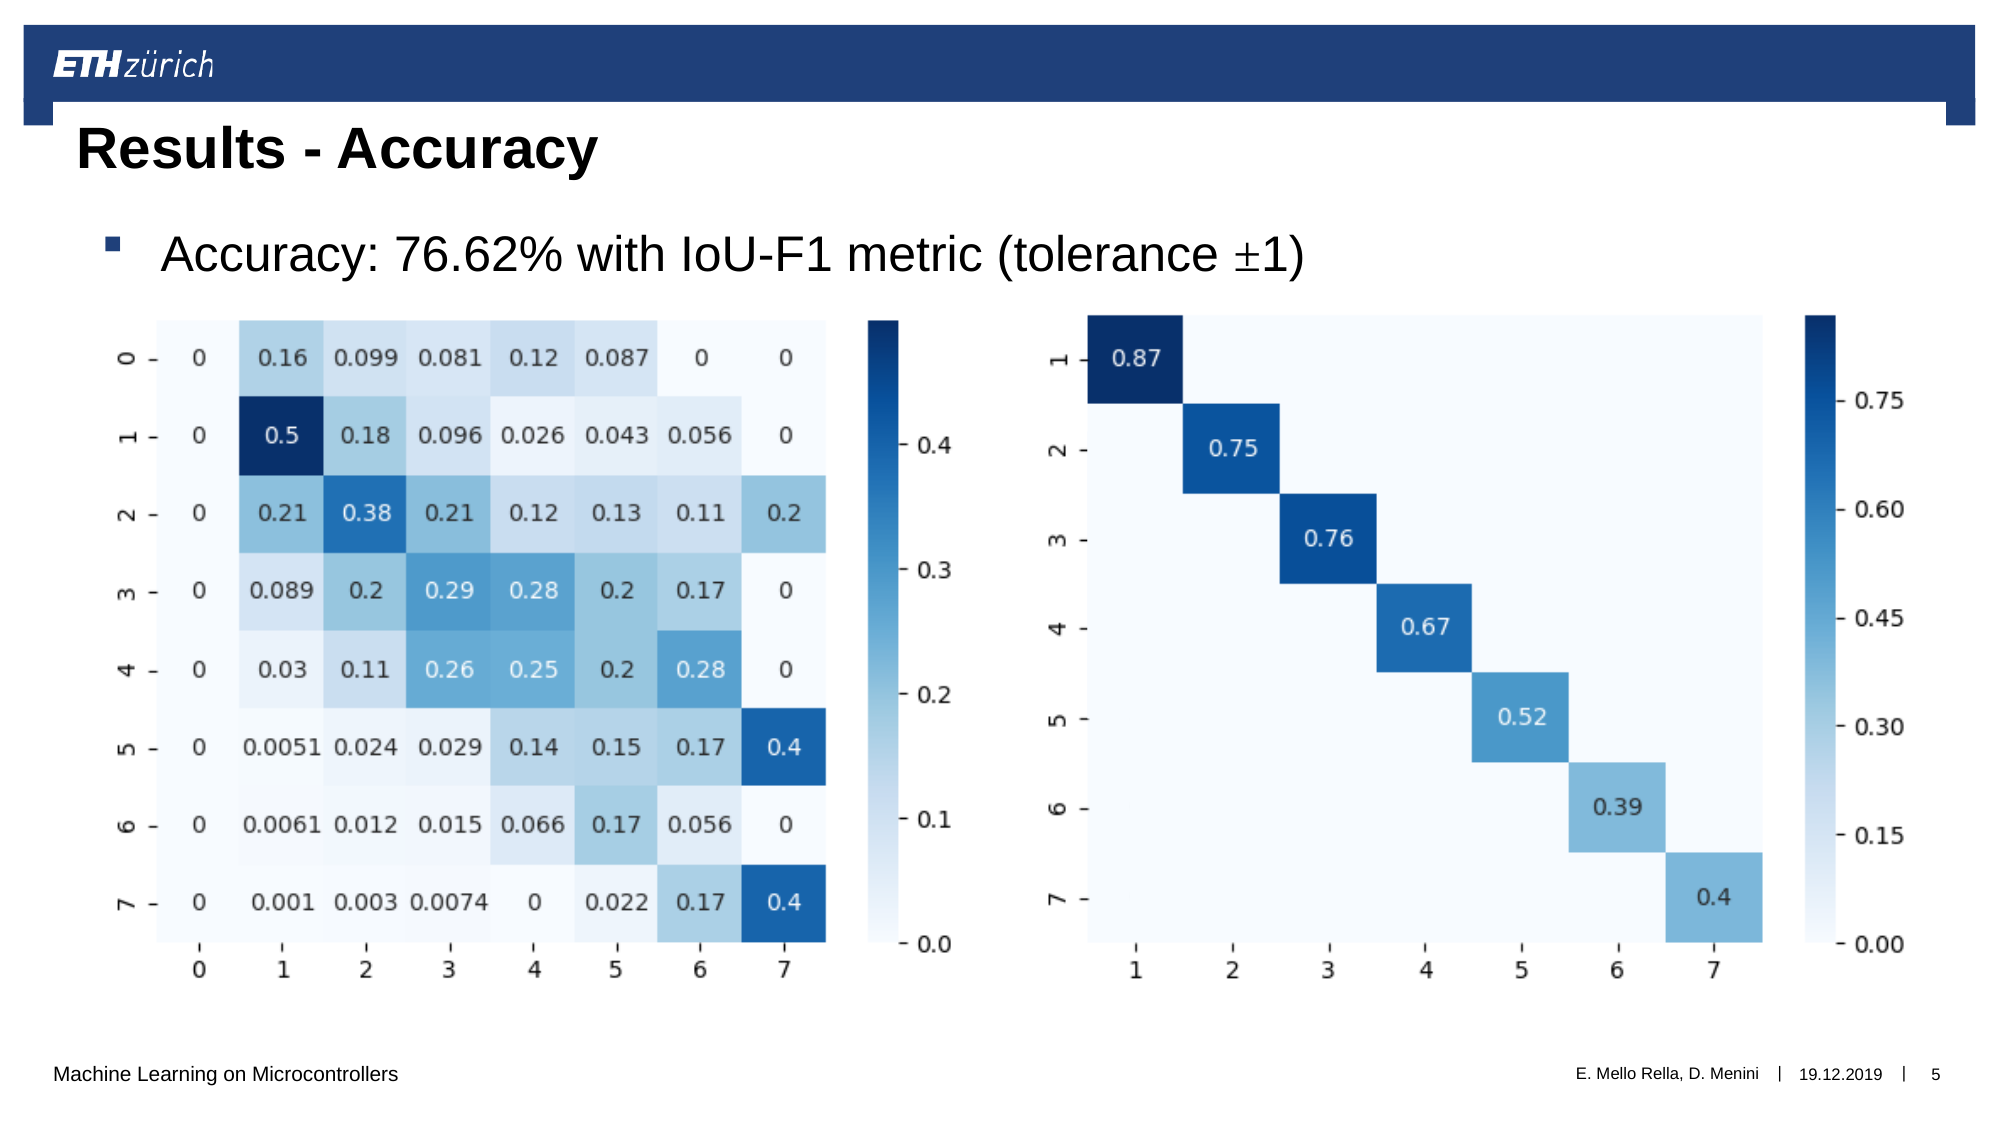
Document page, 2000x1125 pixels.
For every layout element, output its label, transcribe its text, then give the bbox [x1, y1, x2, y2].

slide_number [1790, 1034, 1892, 1112]
title Results - Accuracy [53, 101, 1946, 219]
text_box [1034, 302, 1918, 1003]
list Accuracy: 76.62% with IoU-F1 metric (tolerance ±1) [78, 221, 1907, 298]
footer E. Mello Rella, D. Menini [999, 1034, 1760, 1111]
picture [101, 314, 965, 992]
slide_number 5 [1906, 1034, 1966, 1112]
